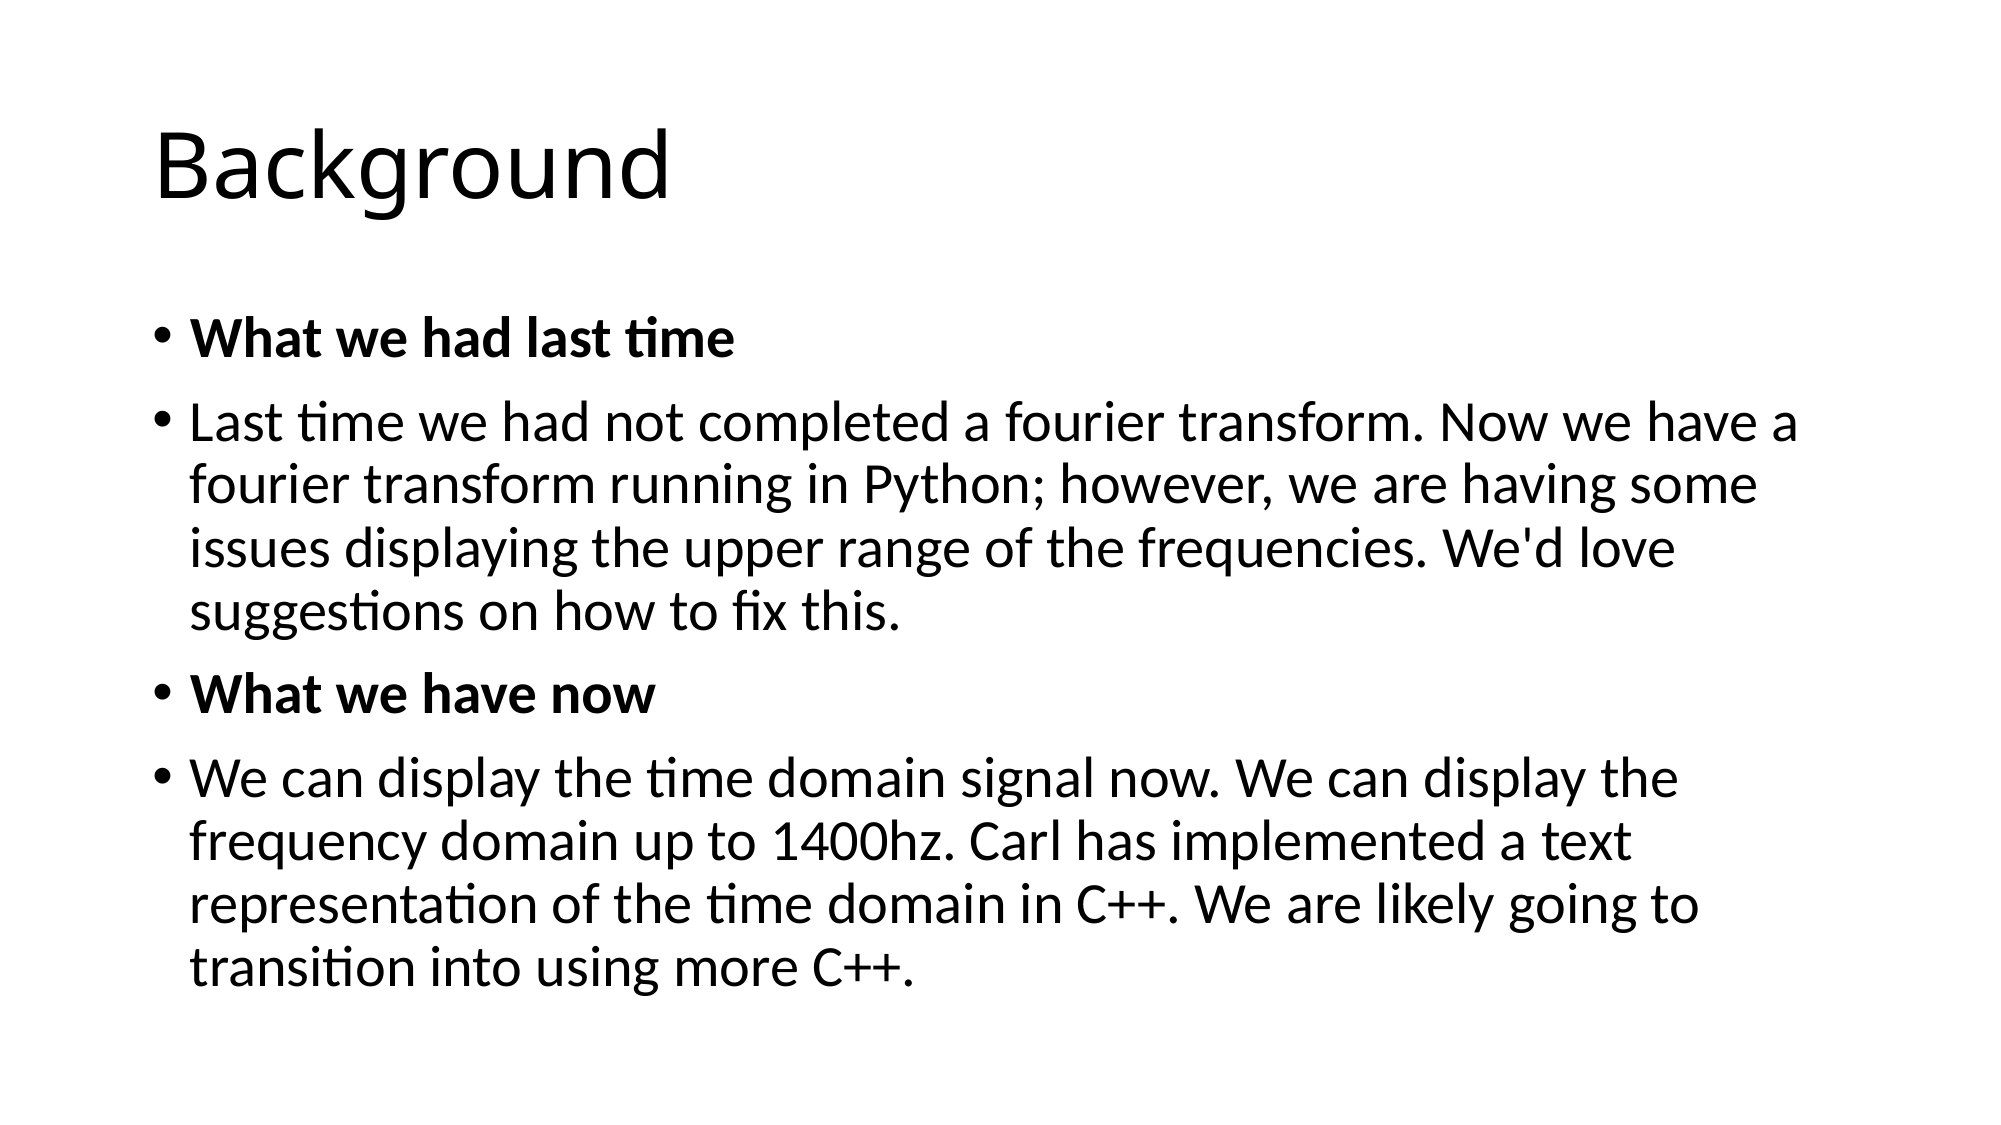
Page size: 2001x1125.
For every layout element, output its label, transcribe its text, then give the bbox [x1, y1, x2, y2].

list What we had last time Last time we had not completed a fourier transform. Now we have a fourier transform running in Python; however, we are having some issues displaying the upper range of the frequencies. We'd love suggestions on how to fix this. What we have now We can display the time domain signal now. We can display the frequency domain up to 1400hz. Carl has implemented a text representation of the time domain in C++. We are likely going to transition into using more C++. [137, 299, 1863, 1014]
title Background [137, 59, 1863, 278]
